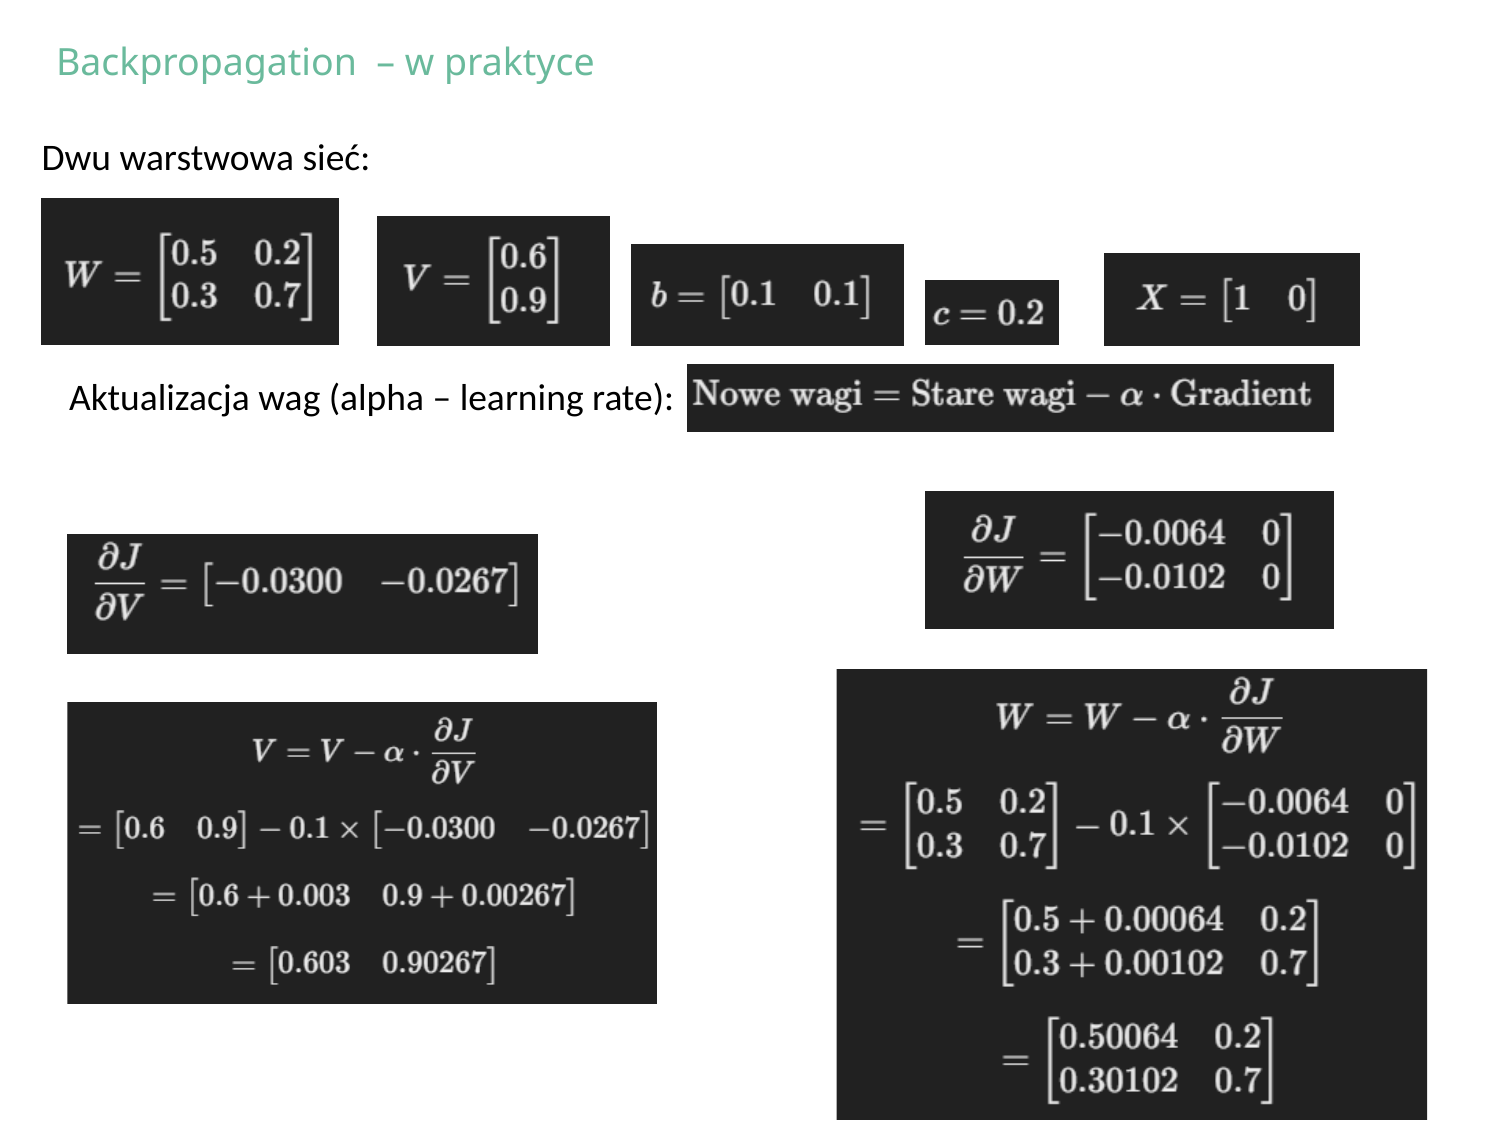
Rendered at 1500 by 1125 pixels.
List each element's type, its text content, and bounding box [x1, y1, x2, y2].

text_box [41, 283, 715, 1000]
picture [925, 280, 1059, 345]
picture [66, 534, 538, 654]
picture [687, 364, 1334, 433]
text_box Backpropagation – w praktyce [41, 30, 1424, 91]
picture [66, 702, 658, 1004]
text_box Aktualizacja wag (alpha – learning rate): [54, 365, 685, 426]
picture [377, 215, 610, 346]
picture [1104, 253, 1360, 346]
picture [630, 243, 904, 346]
picture [40, 198, 339, 345]
picture [836, 669, 1428, 1120]
picture [925, 491, 1334, 630]
text_box Dwu warstwowa sieć: [26, 125, 712, 231]
